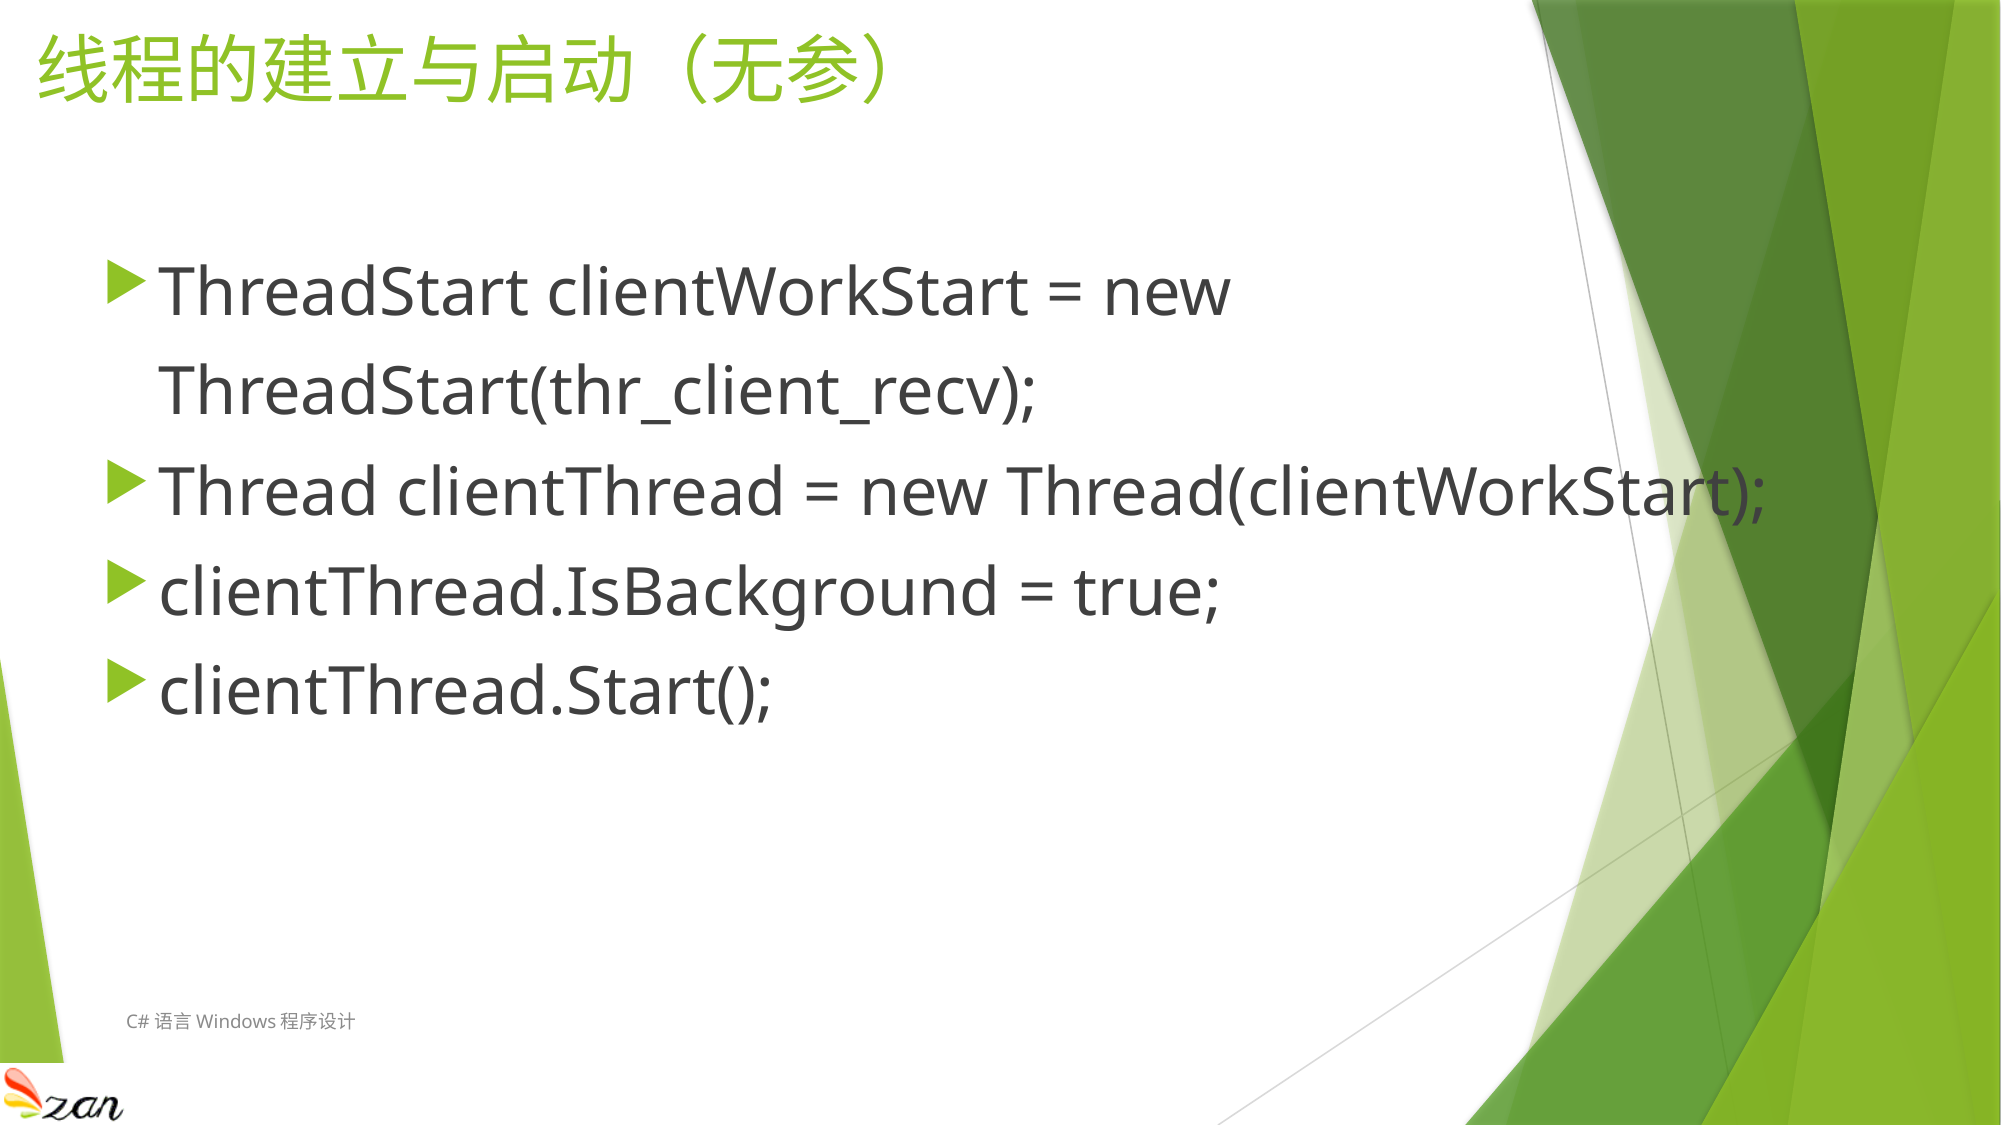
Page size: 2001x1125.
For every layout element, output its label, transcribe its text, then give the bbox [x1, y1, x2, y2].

footer C#语言Windows程序设计 [111, 991, 1145, 1051]
list ThreadStart clientWorkStart = new ThreadStart(thr_client_recv); Thread clientThread = new Thread(clientWorkStart); clientThread.IsBackground = true; clientThread.Start(); [87, 221, 1838, 951]
picture [0, 1063, 128, 1125]
title 线程的建立与启动（无参） [20, 15, 988, 146]
